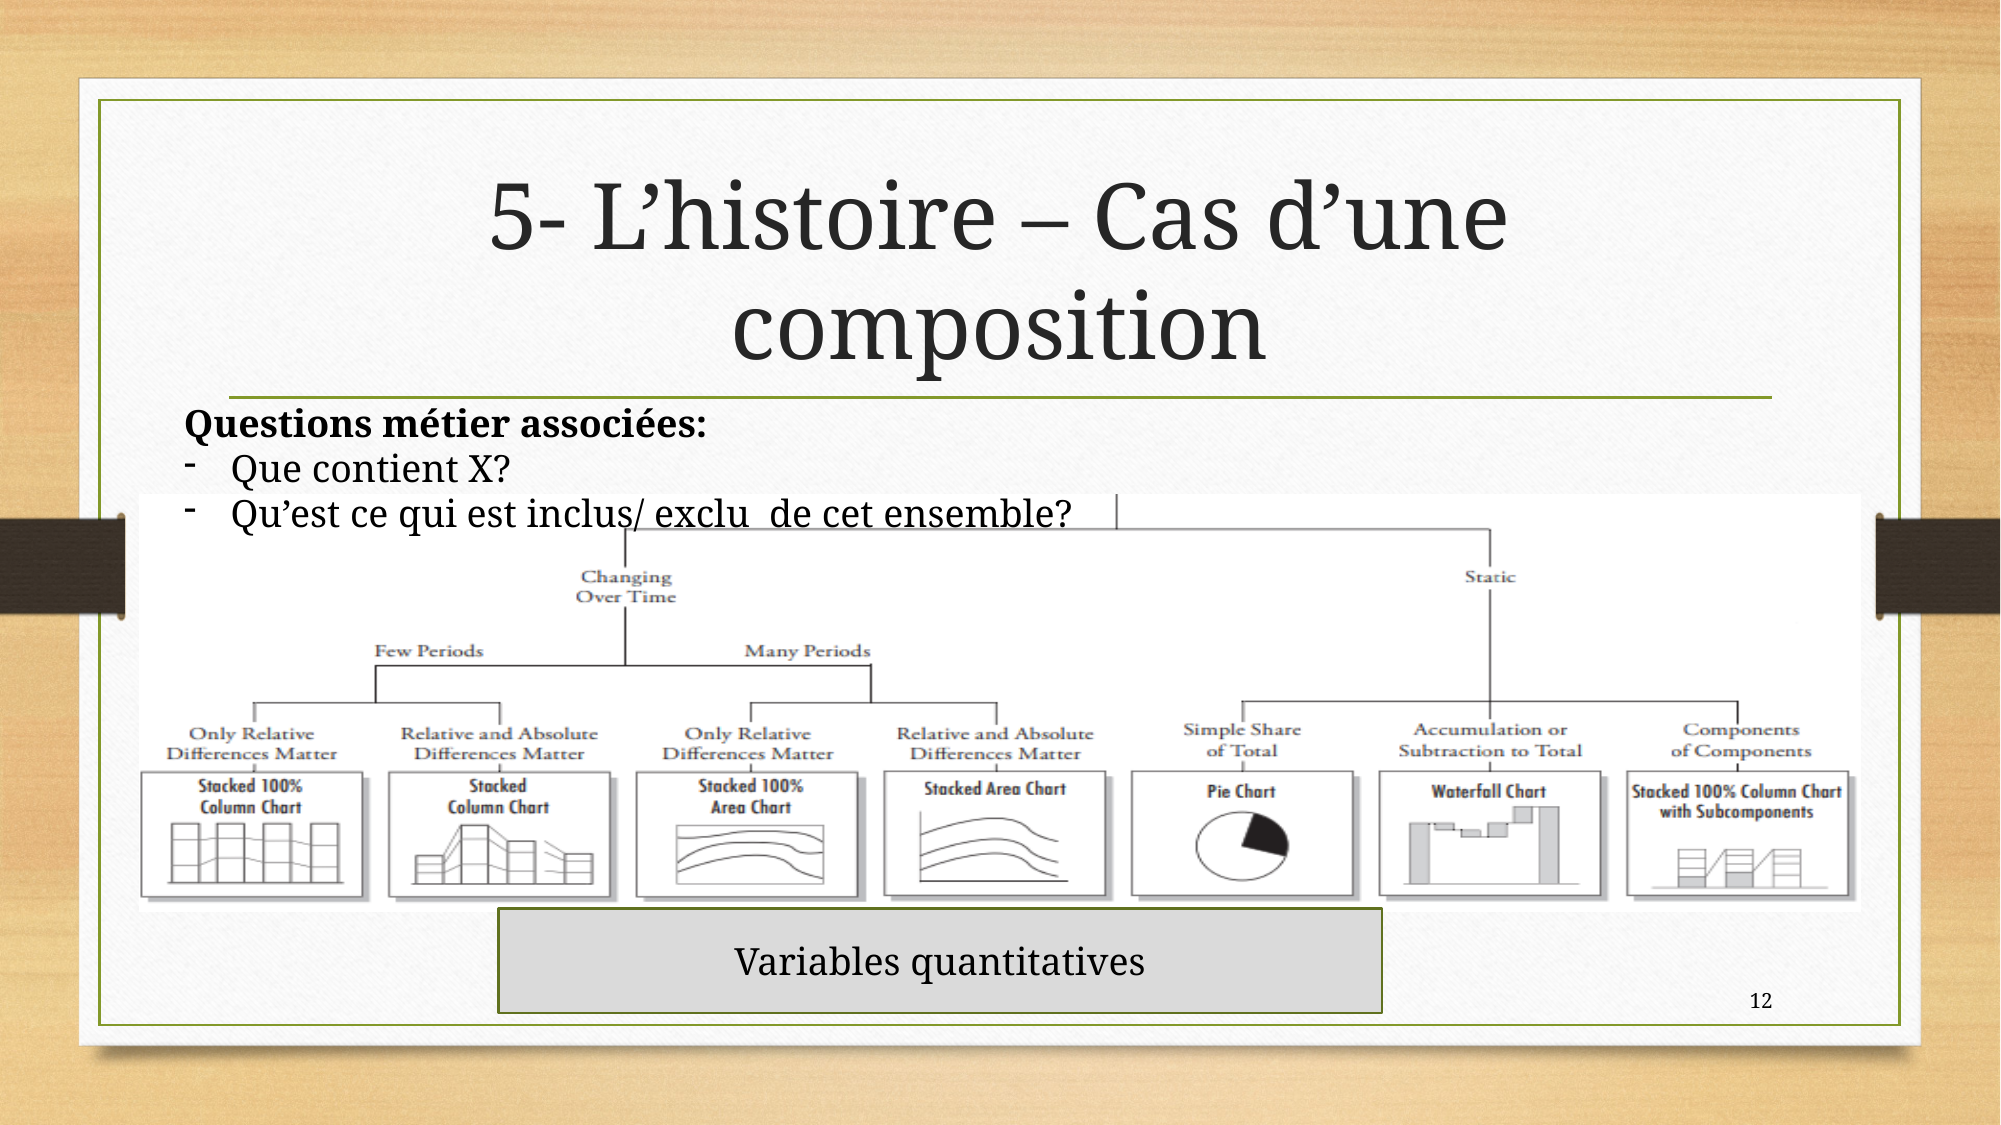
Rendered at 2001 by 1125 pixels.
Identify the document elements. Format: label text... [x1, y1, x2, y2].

text_box Variables quantitatives [497, 912, 1383, 1014]
picture [0, 0, 2001, 1125]
slide_number 12 [1698, 979, 1788, 1025]
text_box Questions métier associées: Que contient X? Qu’est ce qui est inclus/ exclu de cet ensemble? [169, 392, 2000, 543]
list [139, 494, 1861, 912]
title 5- L’histoire – Cas d’une composition [212, 161, 1788, 375]
